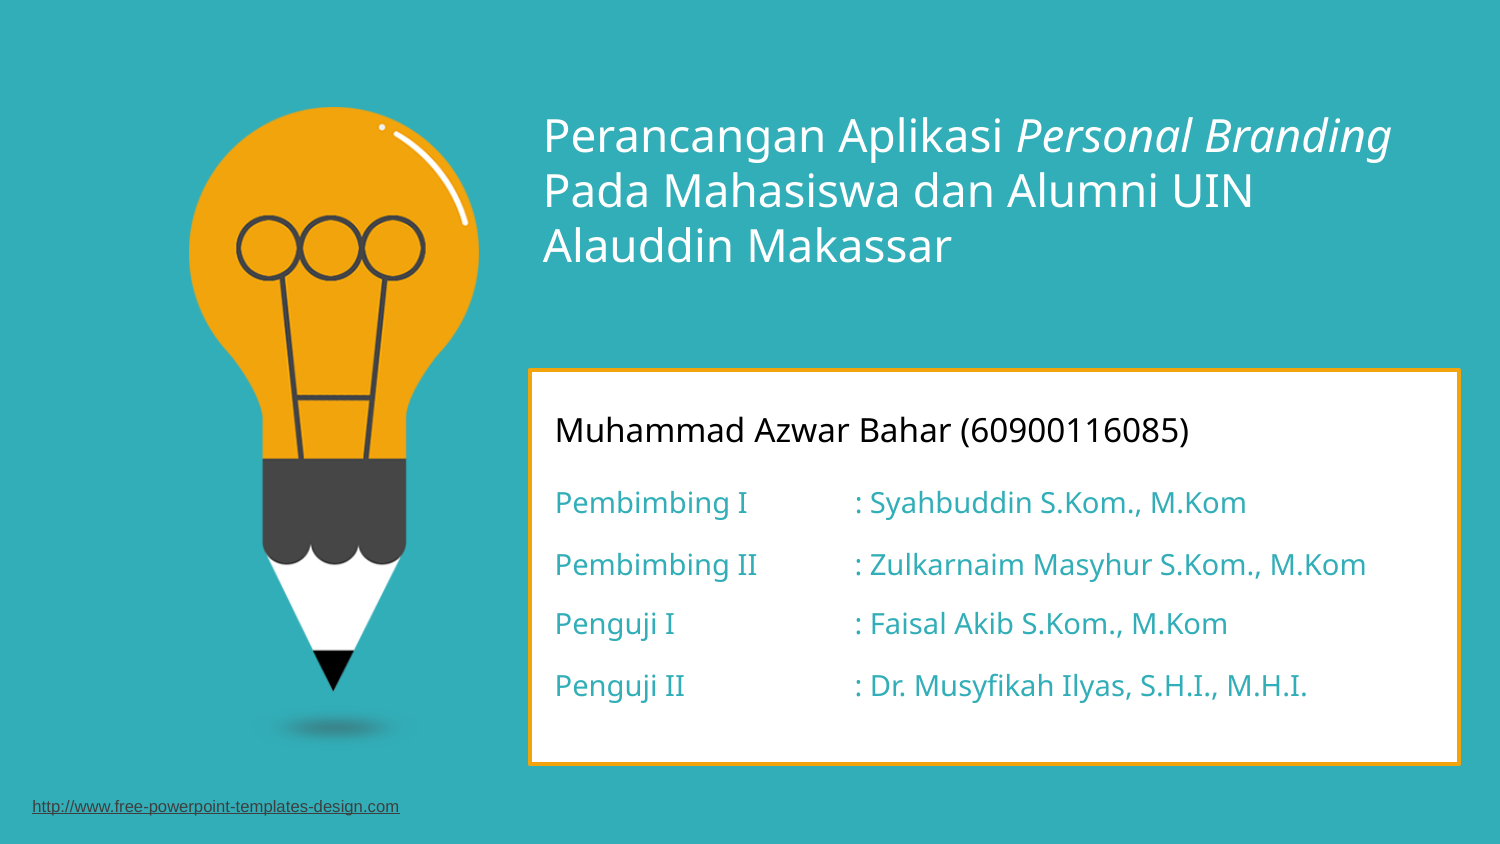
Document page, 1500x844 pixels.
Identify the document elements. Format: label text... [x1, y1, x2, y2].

picture [189, 107, 479, 751]
text_box Penguji II : Dr. Musyfikah Ilyas, S.H.I., M.H.I. [539, 661, 1459, 708]
text_box Muhammad Azwar Bahar (60900116085) [539, 393, 1290, 466]
text_box Pembimbing II : Zulkarnaim Masyhur S.Kom., M.Kom [539, 540, 1459, 588]
text_box [528, 368, 1461, 766]
text_box http://www.free-powerpoint-templates-design.com [17, 787, 798, 823]
list Pembimbing I : Syahbuddin S.Kom., M.Kom [539, 480, 1459, 524]
list Perancangan Aplikasi Personal Branding Pada Mahasiswa dan Alumni UIN Alauddin Makassar [528, 100, 1414, 278]
text_box Penguji I : Faisal Akib S.Kom., M.Kom [539, 601, 1459, 644]
